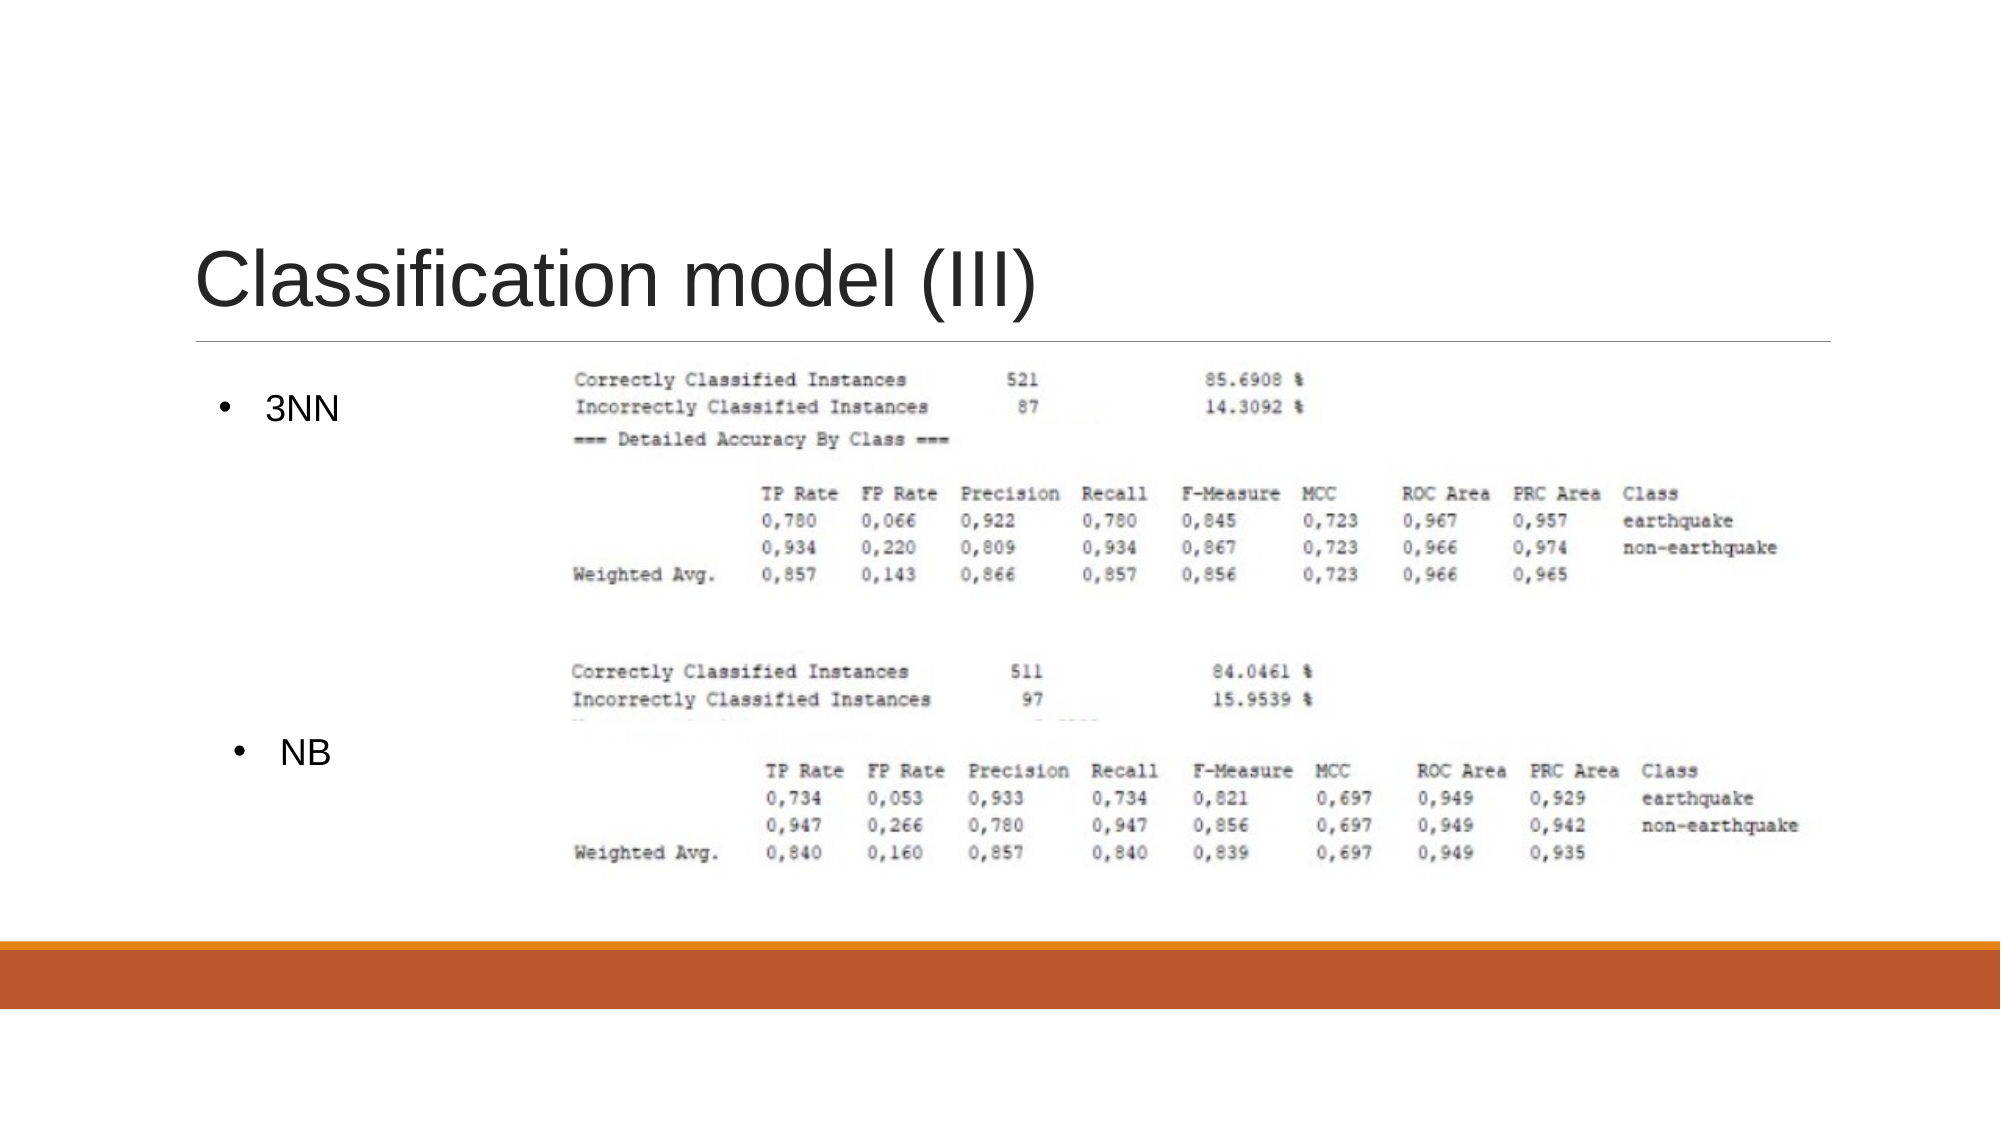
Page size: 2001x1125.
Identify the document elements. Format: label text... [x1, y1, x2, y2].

picture [570, 637, 1342, 721]
picture [571, 730, 1831, 888]
text_box 3NN [203, 376, 356, 437]
text_box NB [218, 720, 348, 781]
picture [570, 358, 1806, 613]
title Classification model (III) [192, 225, 1093, 416]
